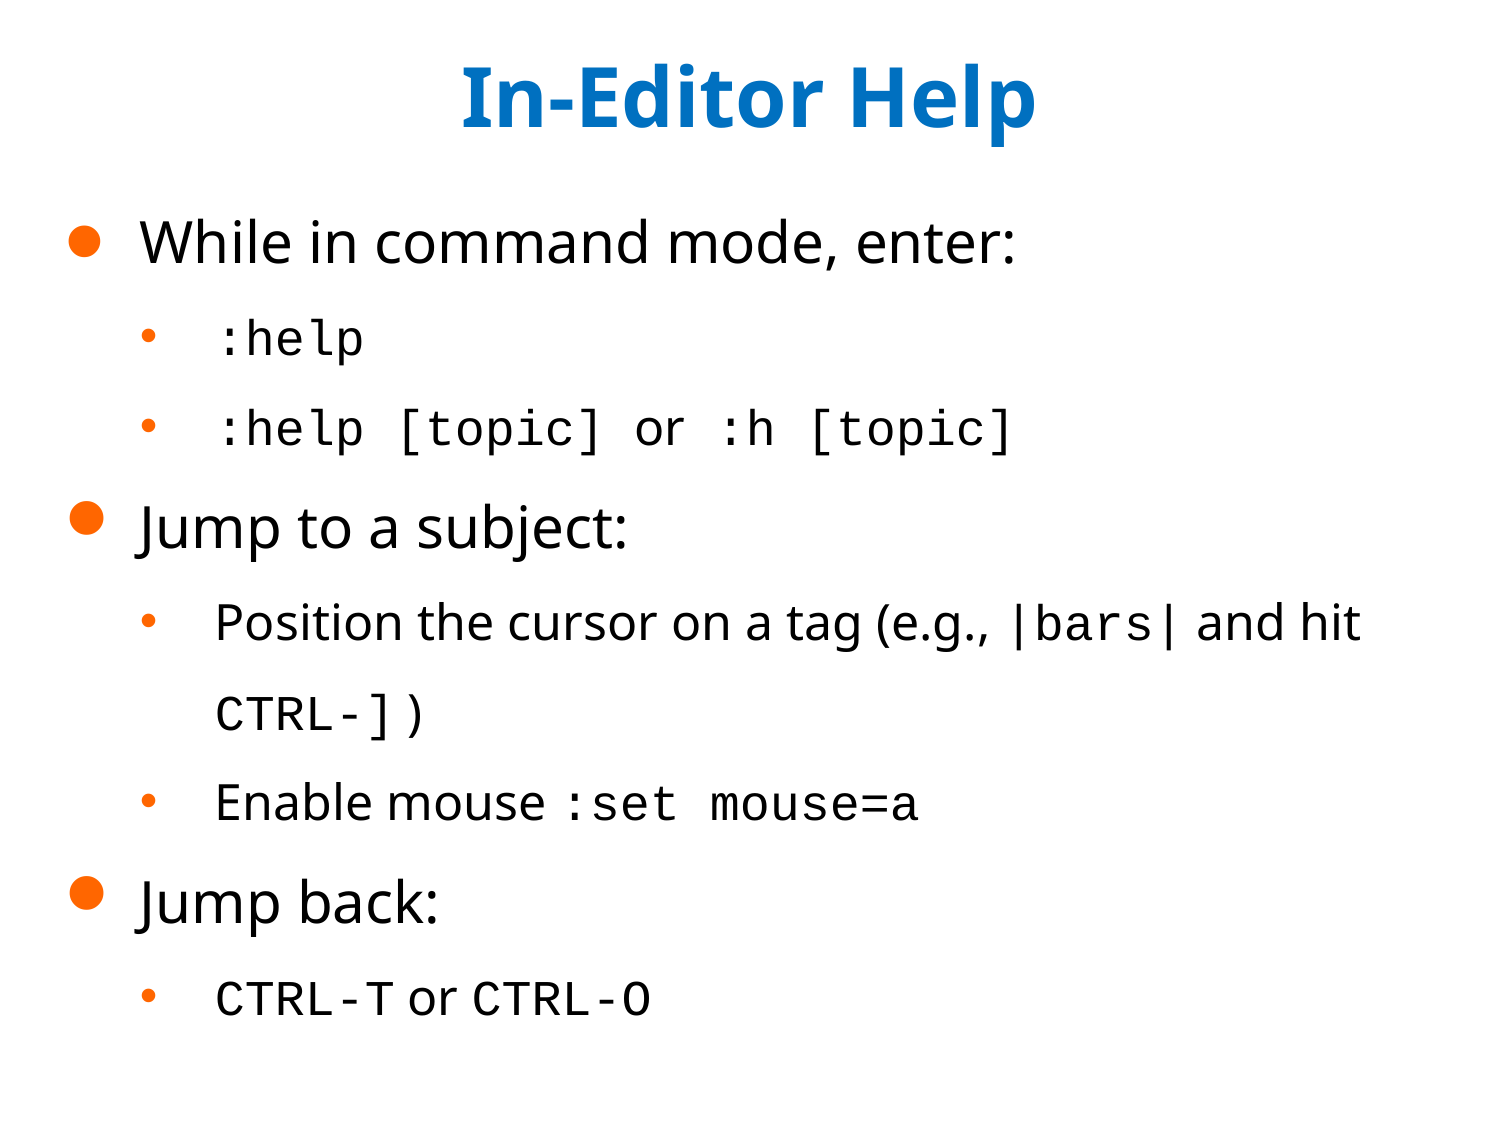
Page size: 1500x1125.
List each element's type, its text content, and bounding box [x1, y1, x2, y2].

text_box While in command mode, enter: :help :help [topic] or :h [topic] Jump to a subject: Position the cursor on a tag (e.g., |bars| and hit CTRL-] ) Enable mouse :set mouse=a Jump back: CTRL-T or CTRL-O [49, 163, 1469, 1033]
title In-Editor Help [74, 0, 1426, 163]
